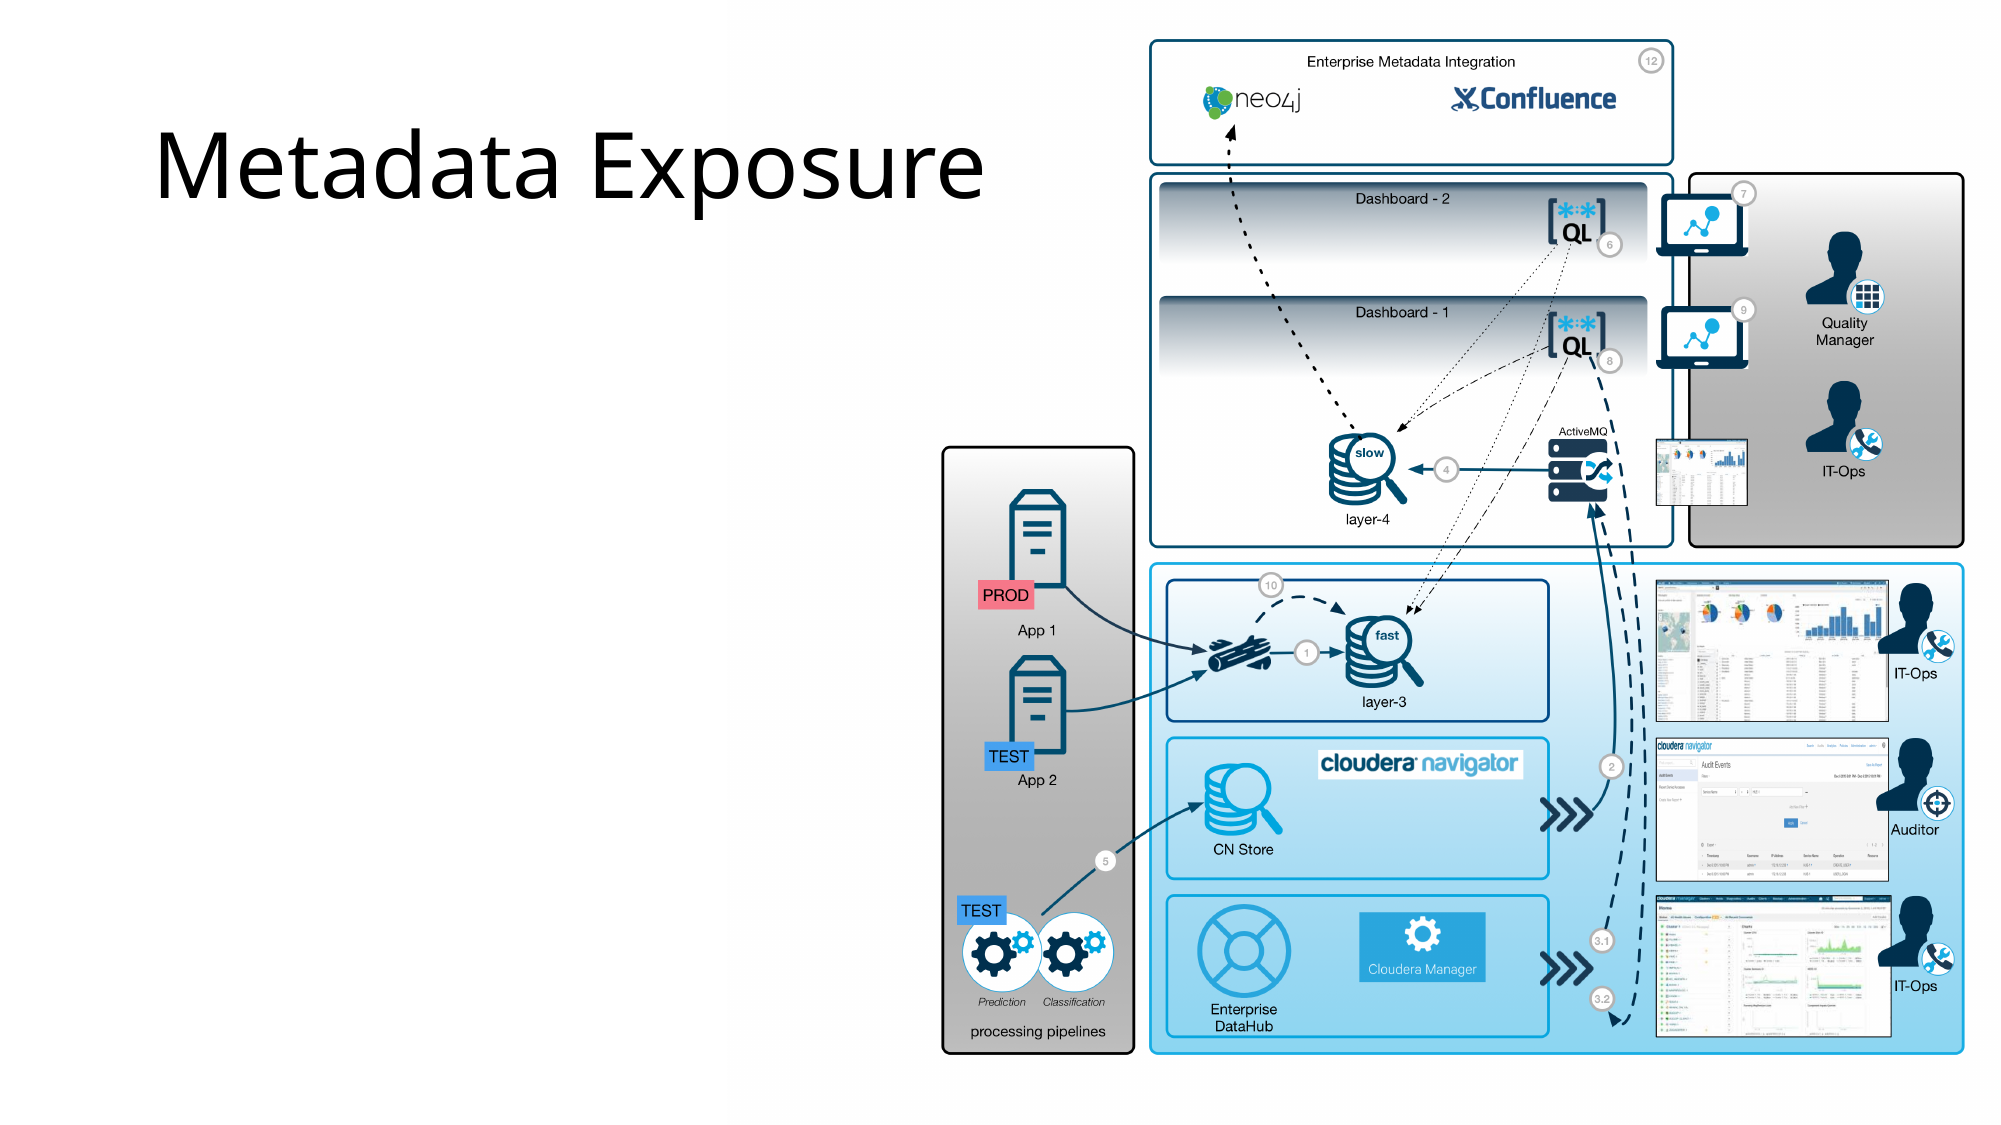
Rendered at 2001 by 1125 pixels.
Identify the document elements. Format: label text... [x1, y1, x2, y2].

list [727, 0, 2000, 1125]
title Metadata Exposure [137, 59, 727, 278]
